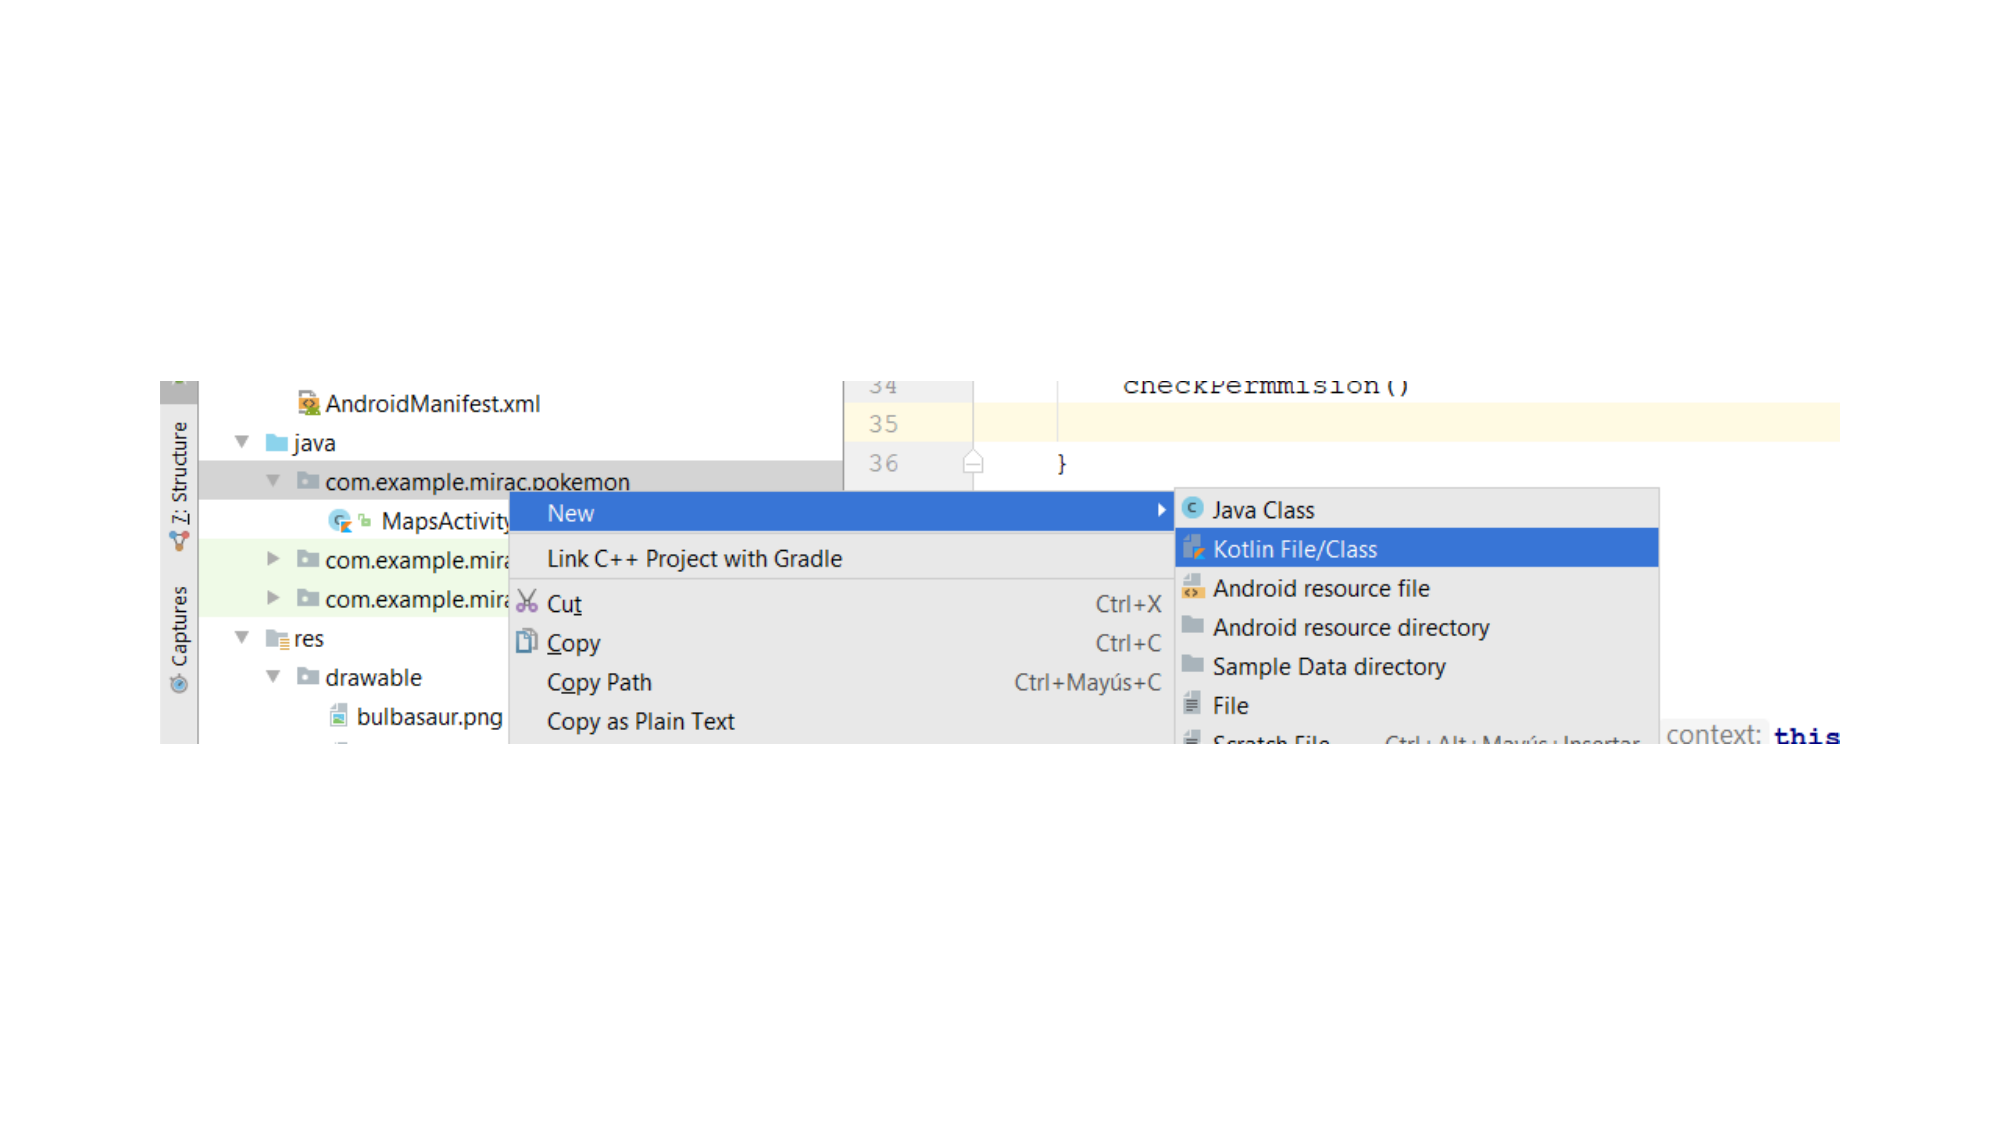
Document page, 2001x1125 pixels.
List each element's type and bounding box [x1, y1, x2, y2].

picture [160, 381, 1840, 744]
